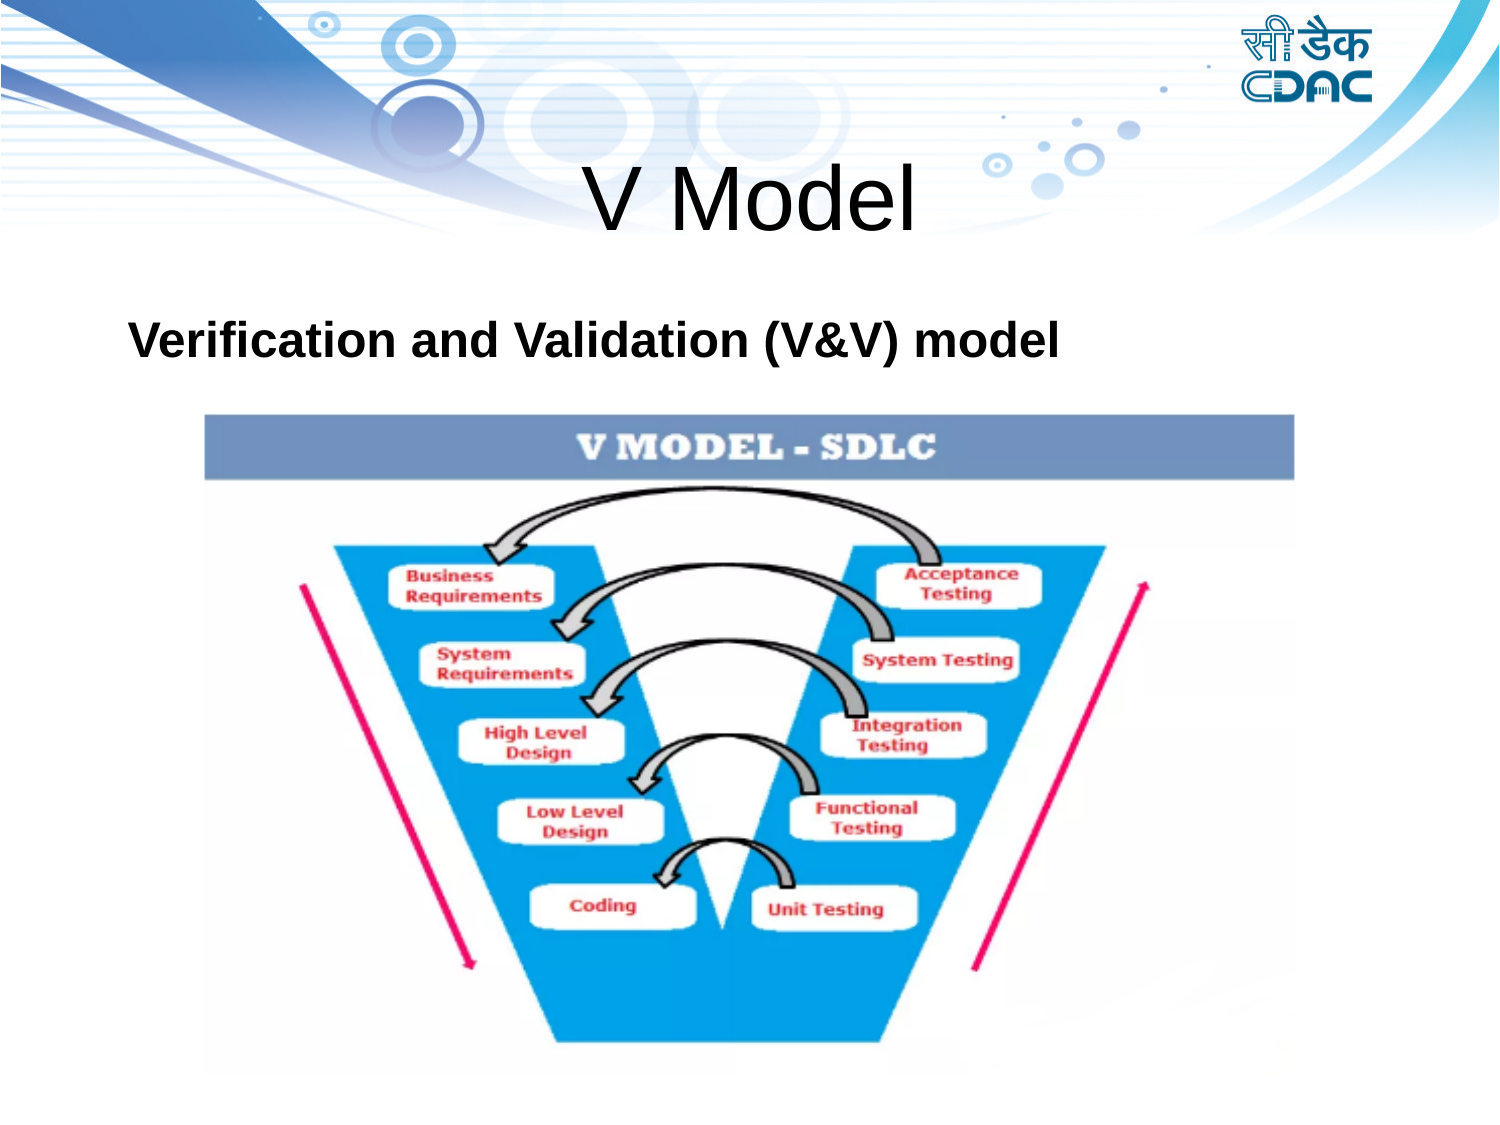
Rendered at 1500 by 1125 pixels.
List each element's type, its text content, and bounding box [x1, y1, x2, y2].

picture [1, 0, 1499, 335]
list Verification and Validation (V&V) model [112, 299, 1388, 1000]
picture [187, 387, 1313, 1075]
title V Model [112, 99, 1388, 288]
